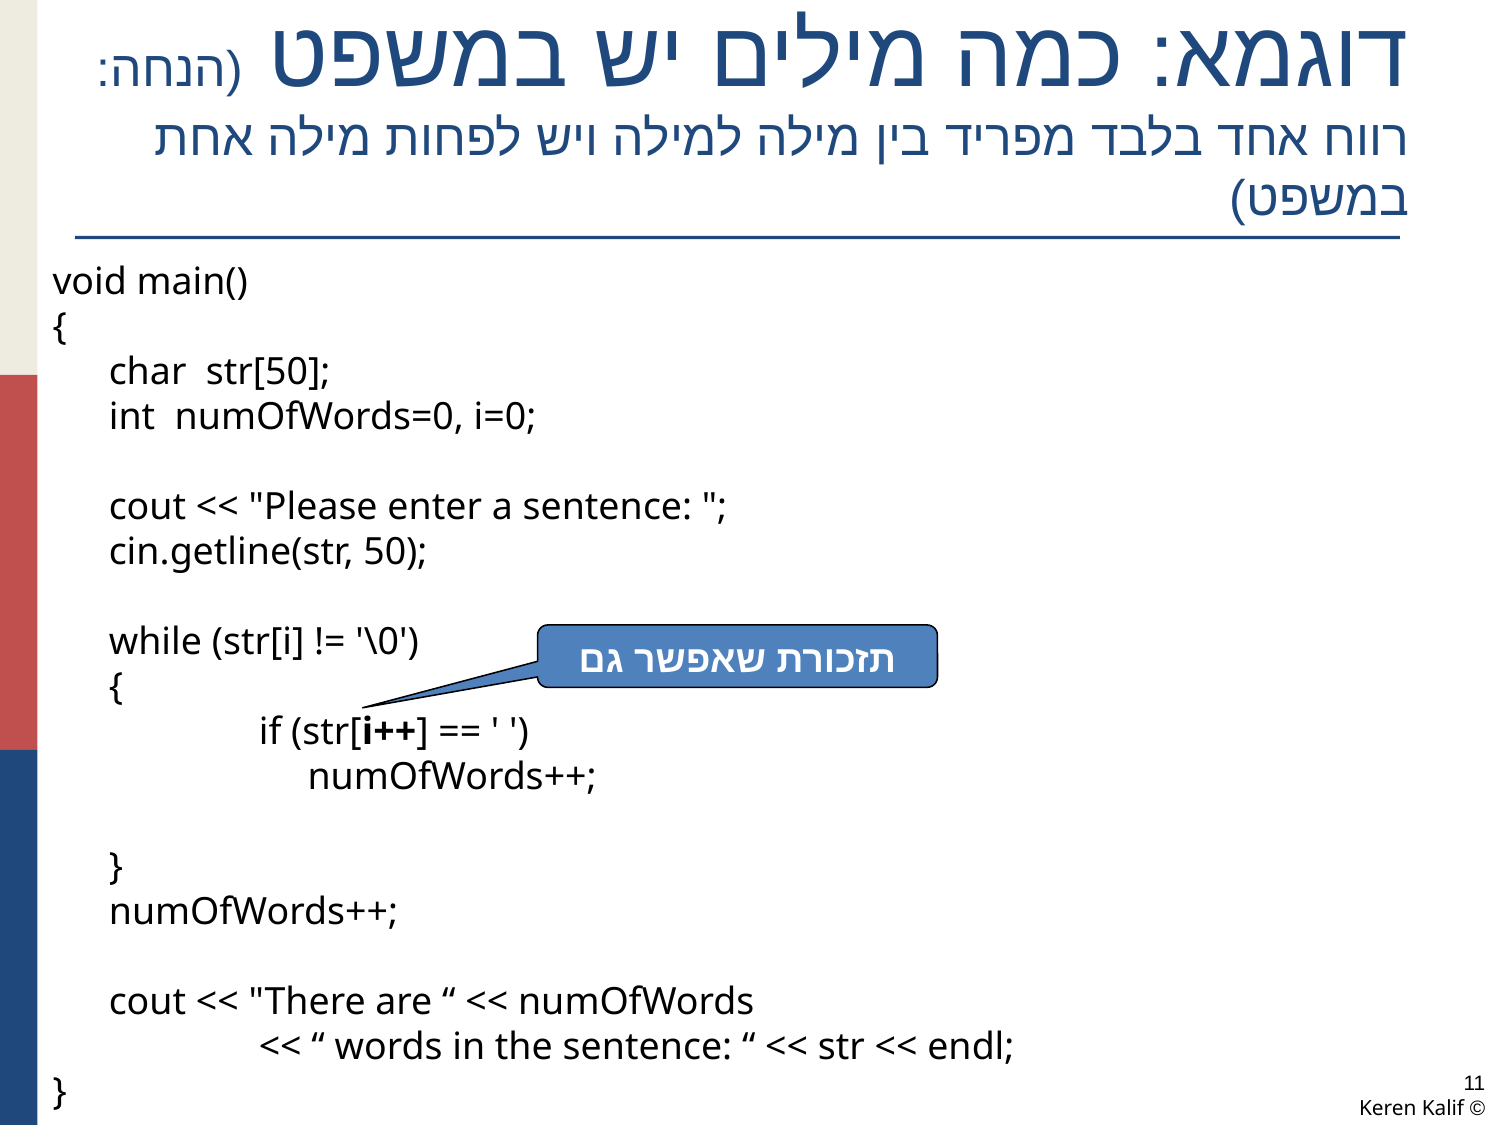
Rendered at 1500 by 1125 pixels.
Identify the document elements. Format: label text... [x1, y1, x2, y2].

text_box 11 © Keren Kalif [1149, 1037, 1500, 1113]
title דוגמא: כמה מילים יש במשפט (הנחה: רווח אחד בלבד מפריד בין מילה למילה ויש לפחות מילה אחת במשפט) [74, 45, 1426, 233]
list void main() { char str[50]; int numOfWords=0, i=0; cout << "Please enter a sentence: "; cin.getline(str, 50); while (str[i] != '\0') { if (str[i++] == ' ') numOfWords++; } numOfWords++; cout << "There are “ << numOfWords << “ words in the sentence: “ << str << endl; } [37, 249, 1413, 1088]
text_box תזכורת שאפשר גם כך: [362, 624, 938, 708]
